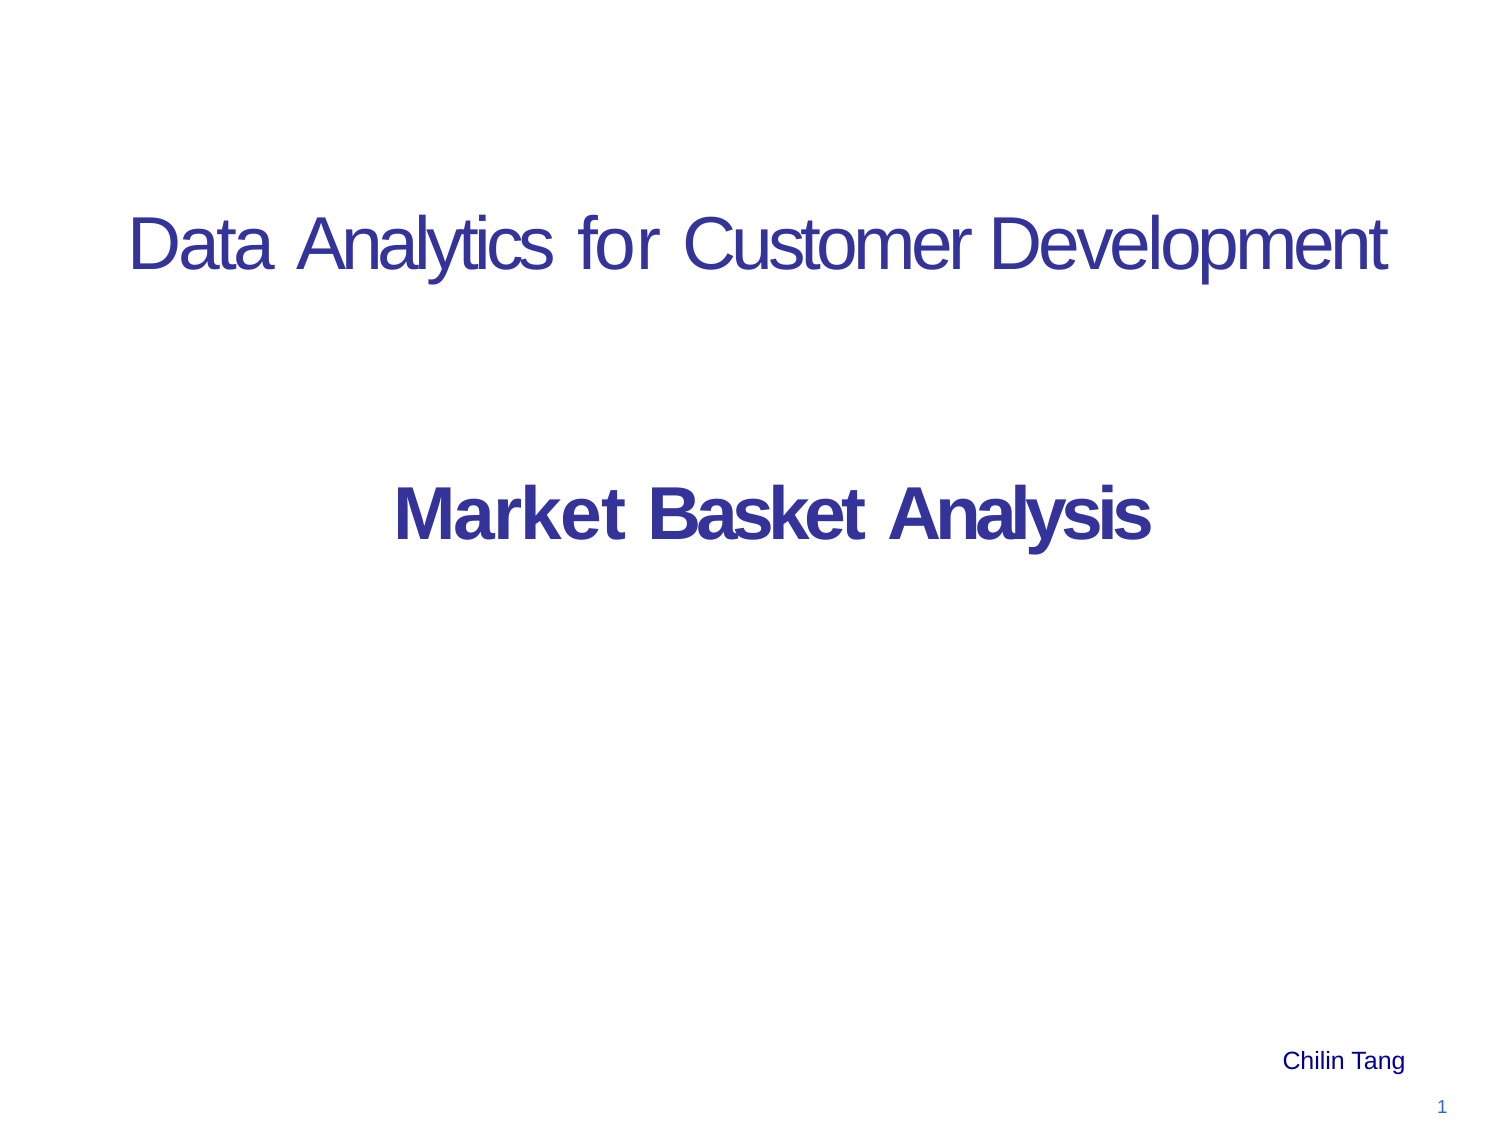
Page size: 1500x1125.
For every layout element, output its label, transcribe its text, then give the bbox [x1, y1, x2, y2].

text_box Data Analytics for Customer Development Market Basket Analysis [112, 187, 1435, 563]
text_box 1 [1434, 1092, 1450, 1118]
title Chilin Tang [1282, 1044, 1450, 1087]
